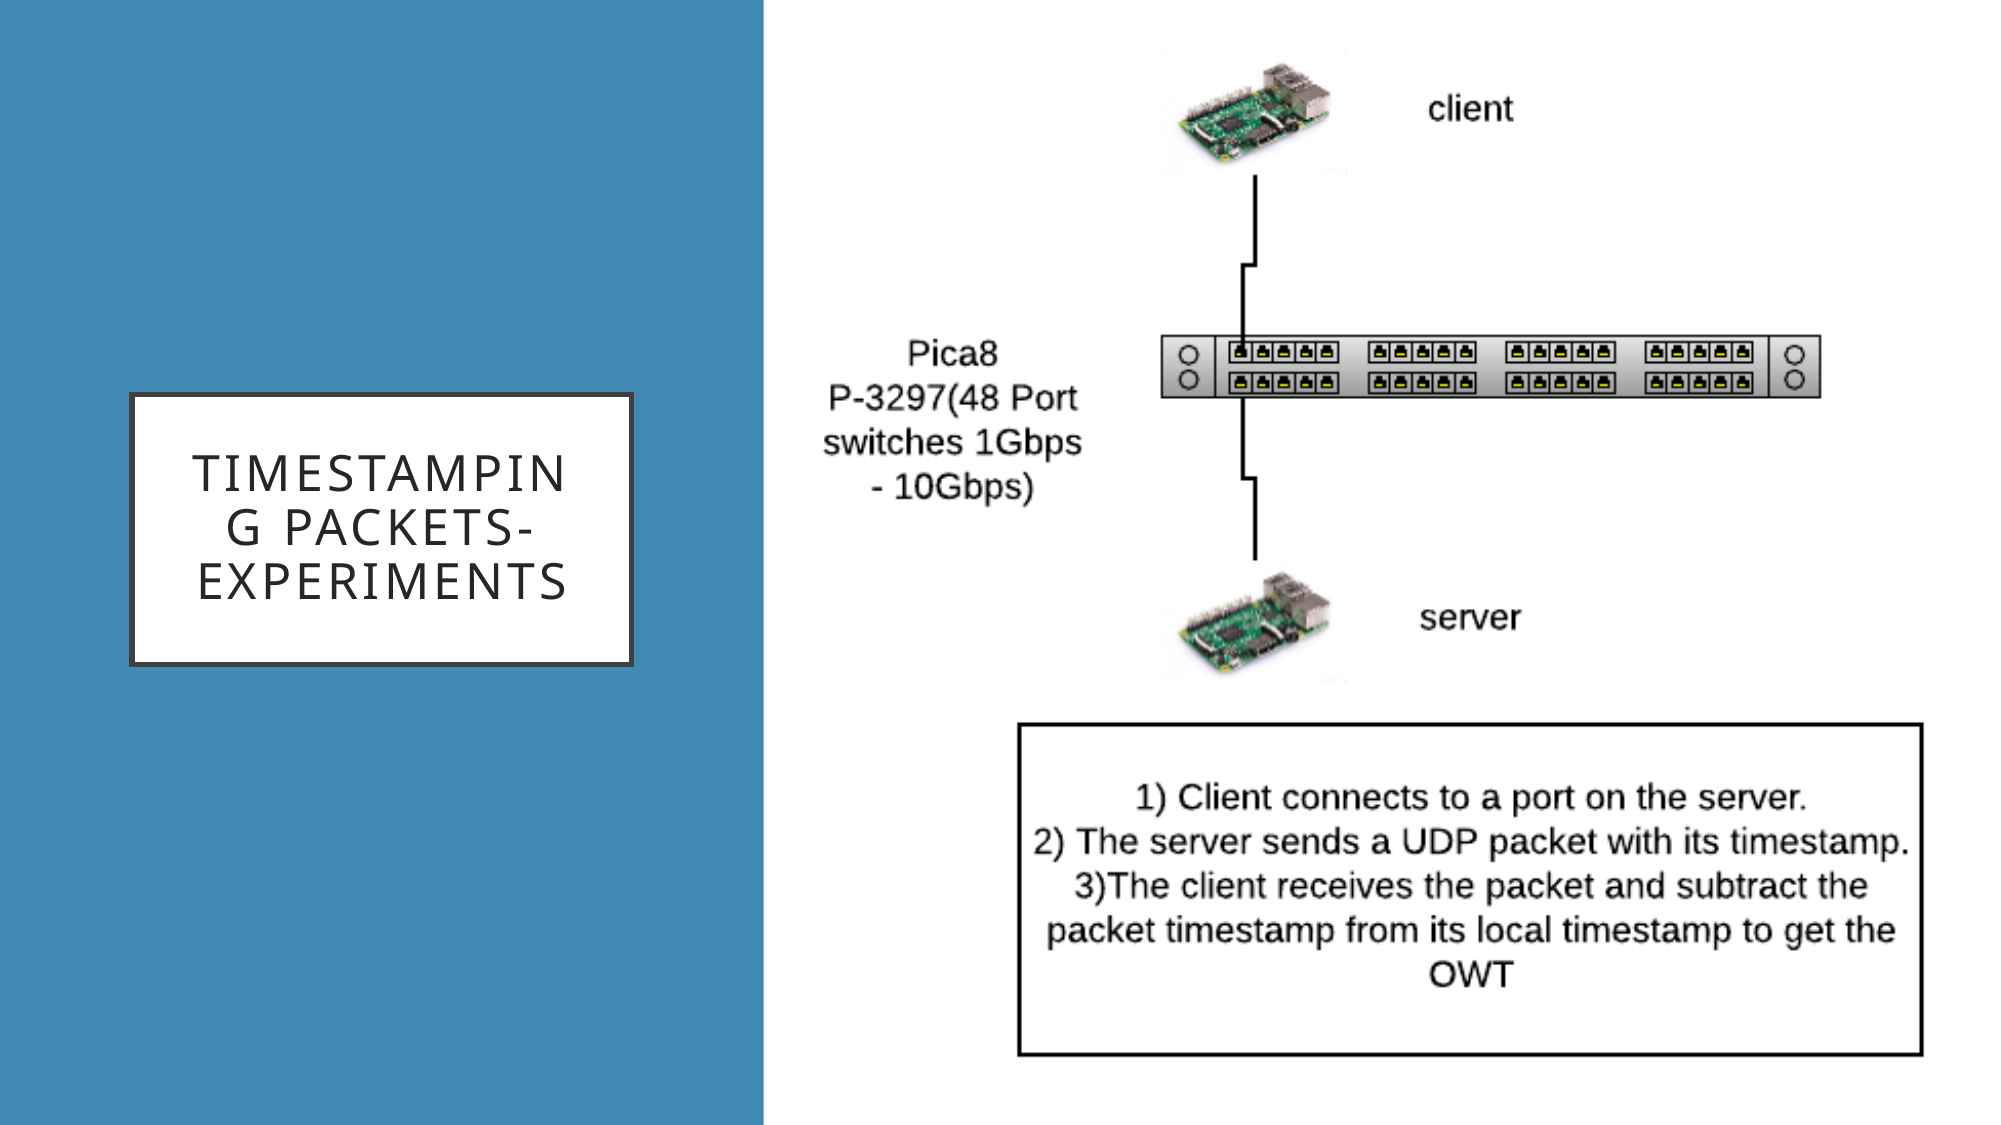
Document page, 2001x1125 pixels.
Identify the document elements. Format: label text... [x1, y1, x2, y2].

picture [763, 0, 2000, 1125]
title Timestamping packets-EXPERIMENTS [129, 392, 634, 667]
